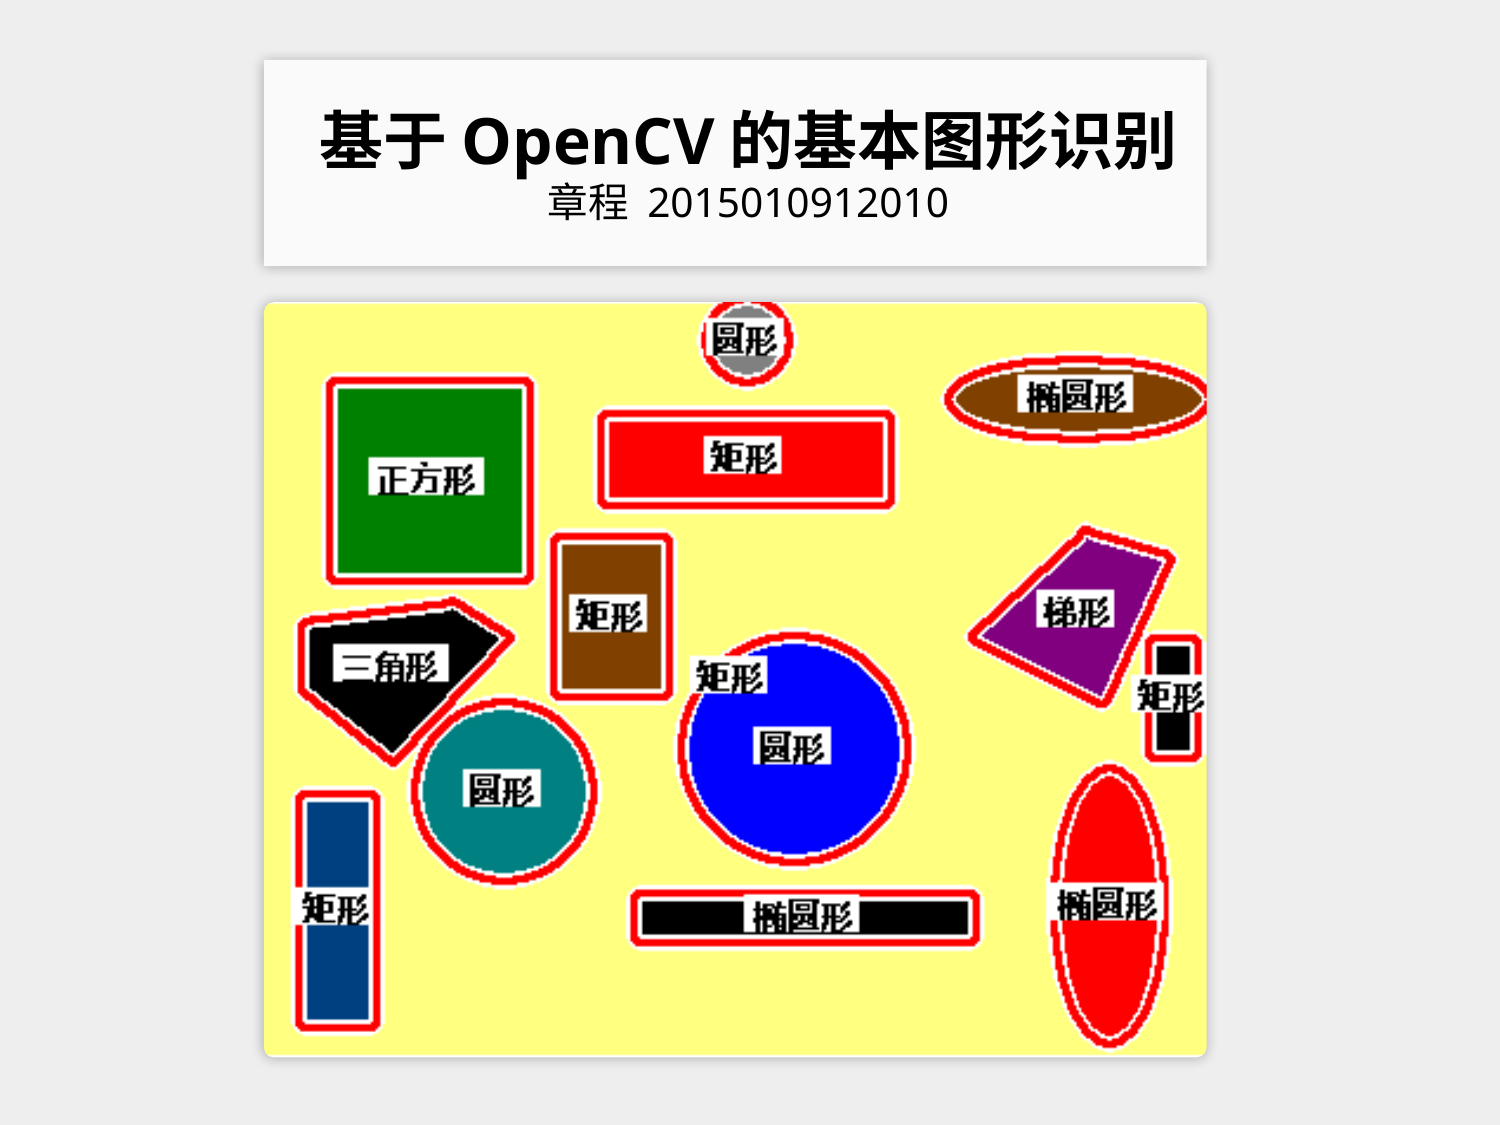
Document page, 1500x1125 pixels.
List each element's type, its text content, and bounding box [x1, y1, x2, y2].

picture [263, 302, 1207, 1058]
title 基于OpenCV的基本图形识别 章程 2015010912010 [263, 59, 1207, 267]
